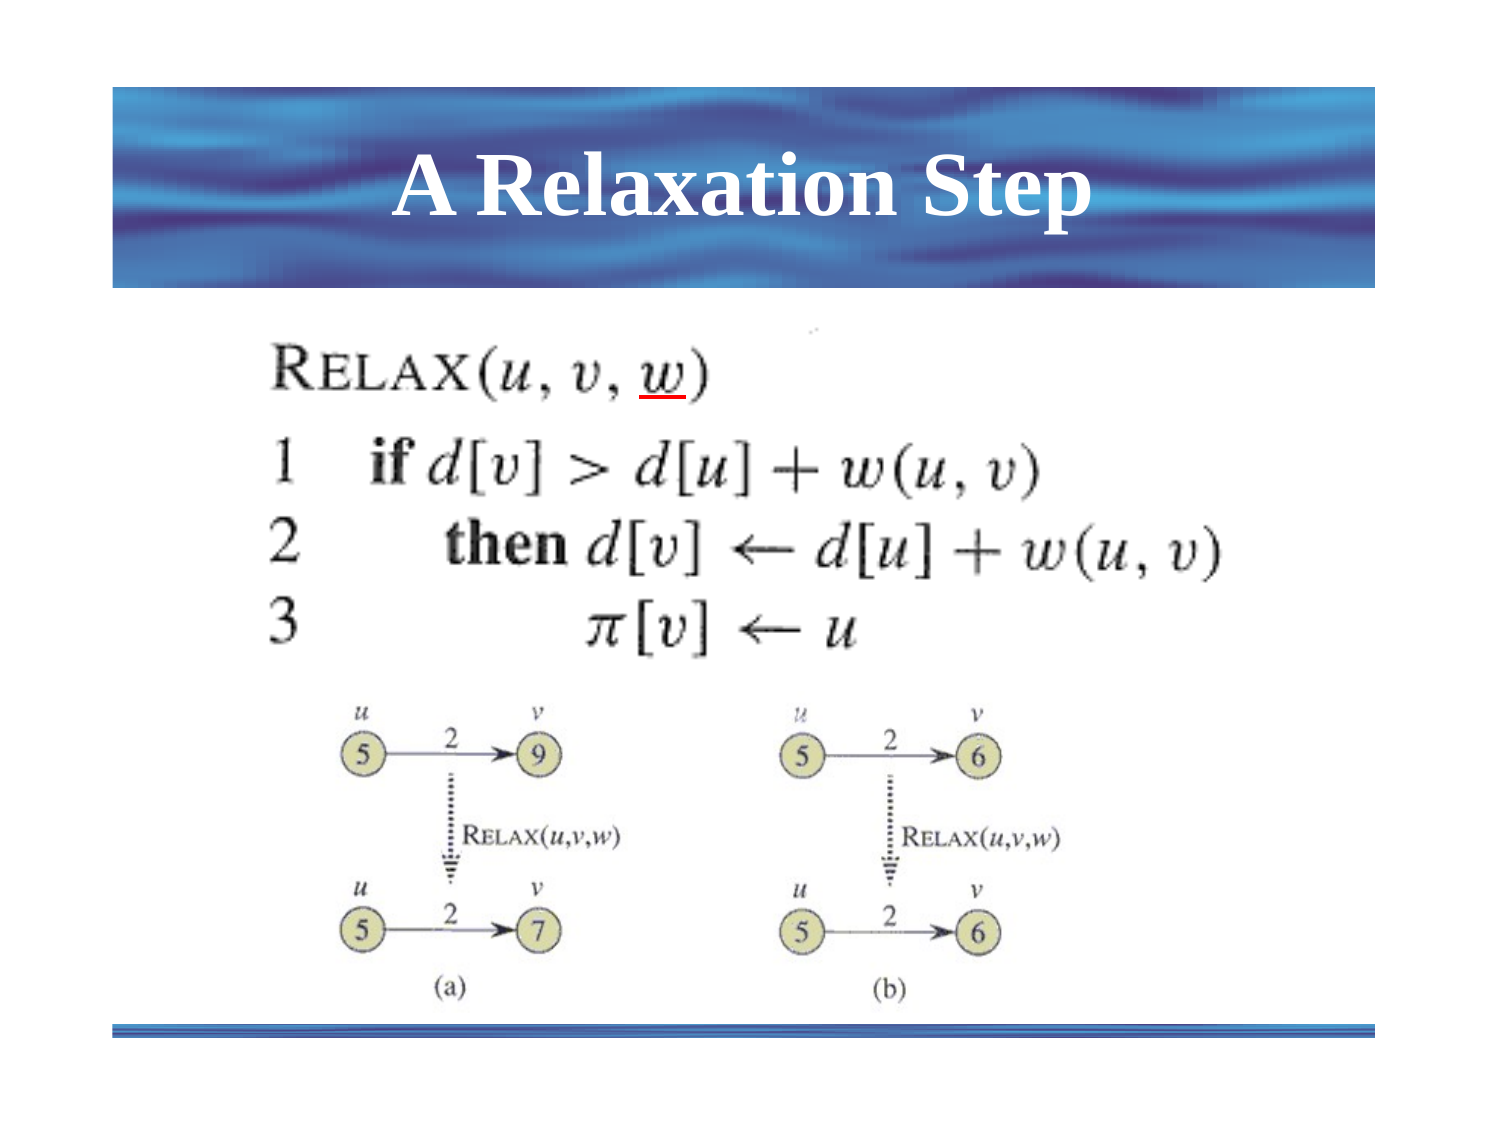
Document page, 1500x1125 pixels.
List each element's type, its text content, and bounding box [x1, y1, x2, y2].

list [312, 691, 1079, 1014]
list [229, 325, 1259, 692]
picture [112, 1024, 1375, 1038]
title A Relaxation Step [112, 87, 1376, 288]
